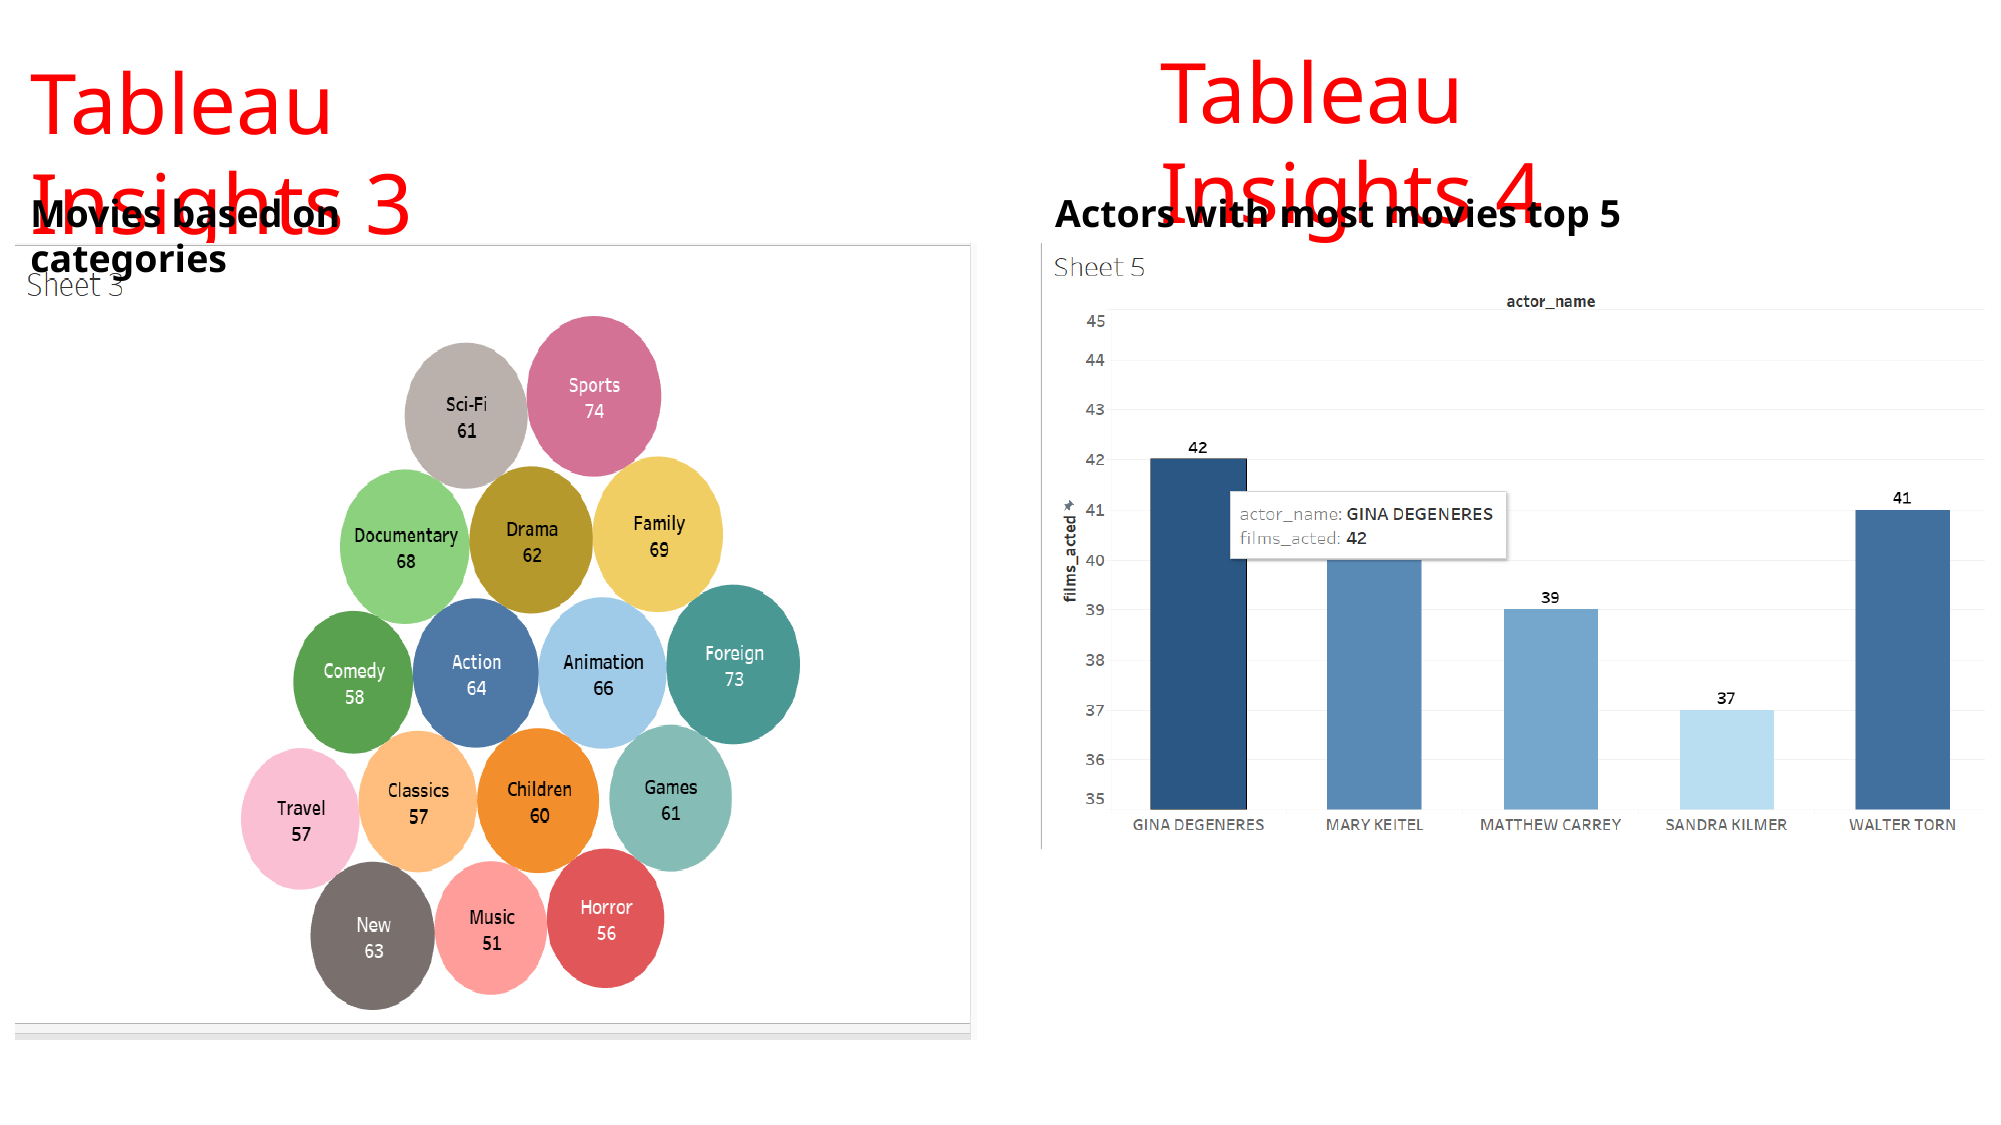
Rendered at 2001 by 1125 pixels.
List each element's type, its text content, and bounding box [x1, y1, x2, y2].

text_box Tableau Insights 4 [1145, 32, 1804, 243]
picture [1040, 243, 1985, 849]
text_box Movies based on categories [15, 182, 557, 243]
picture [15, 243, 977, 1040]
text_box Actors with most movies top 5 [1040, 182, 1738, 243]
text_box Tableau Insights 3 [15, 43, 674, 243]
